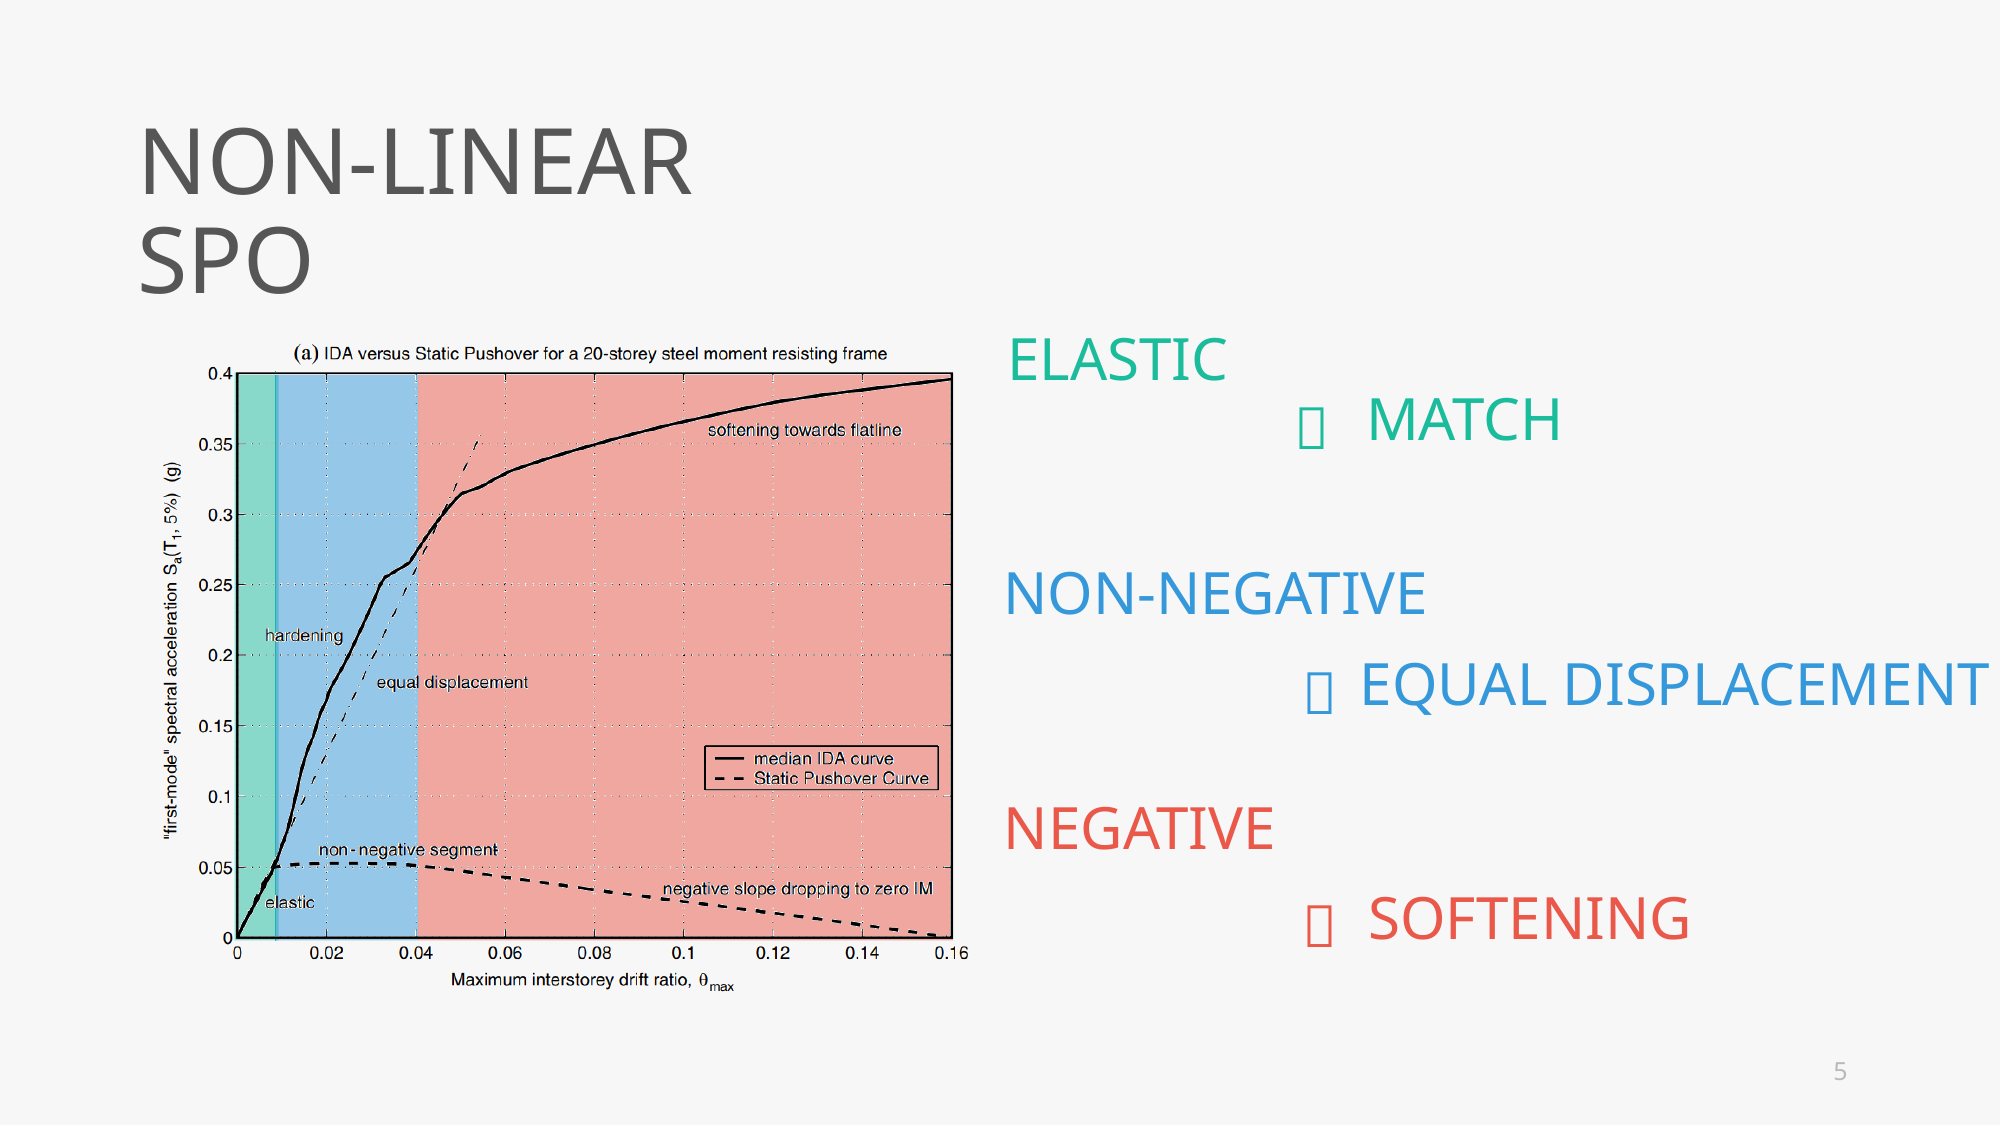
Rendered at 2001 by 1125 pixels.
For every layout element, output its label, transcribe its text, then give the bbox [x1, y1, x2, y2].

list NON-LINEAR SPO [137, 108, 873, 224]
text_box SOFTENING [1353, 874, 1707, 959]
text_box MATCH [1351, 374, 1579, 460]
slide_number 5 [1412, 1042, 1863, 1103]
text_box  [1294, 370, 1345, 469]
text_box NON-NEGATIVE [1001, 549, 1444, 634]
text_box  [1302, 635, 1353, 734]
text_box EQUAL DISPLACEMENT [1345, 639, 2000, 725]
picture [137, 314, 1001, 999]
text_box NEGATIVE [1001, 783, 1291, 869]
text_box ELASTIC [1001, 314, 1244, 400]
text_box  [1302, 867, 1353, 967]
